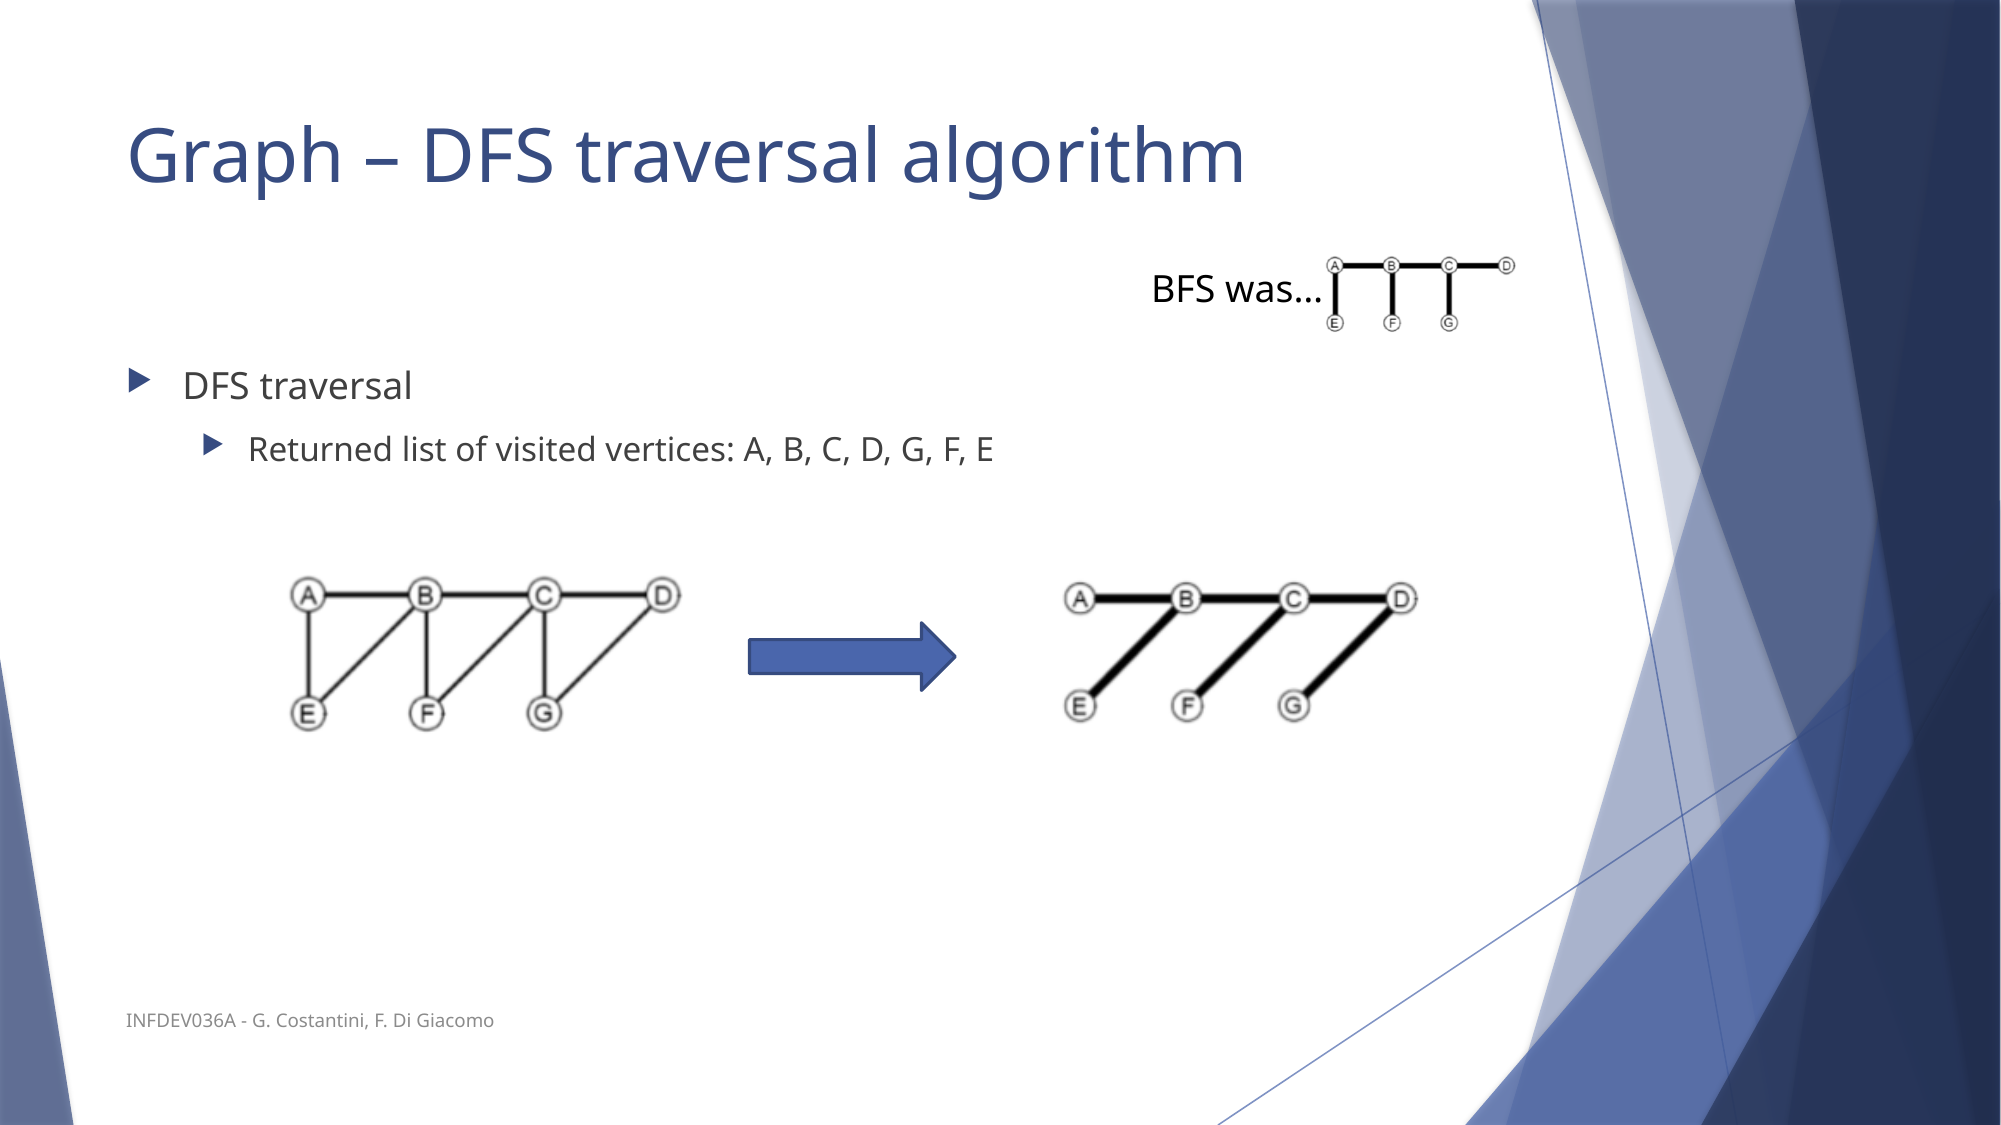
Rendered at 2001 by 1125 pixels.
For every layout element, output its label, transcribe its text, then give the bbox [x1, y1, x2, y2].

footer INFDEV036A - G. Costantini, F. Di Giacomo [111, 991, 1145, 1051]
picture [1314, 239, 1522, 336]
picture [1026, 562, 1434, 732]
list DFS traversal Returned list of visited vertices: A, B, C, D, G, F, E [111, 354, 1522, 992]
picture [266, 562, 697, 747]
text_box BFS was… [1136, 257, 1309, 318]
title Graph – DFS traversal algorithm [111, 99, 1522, 317]
text_box [747, 621, 957, 692]
